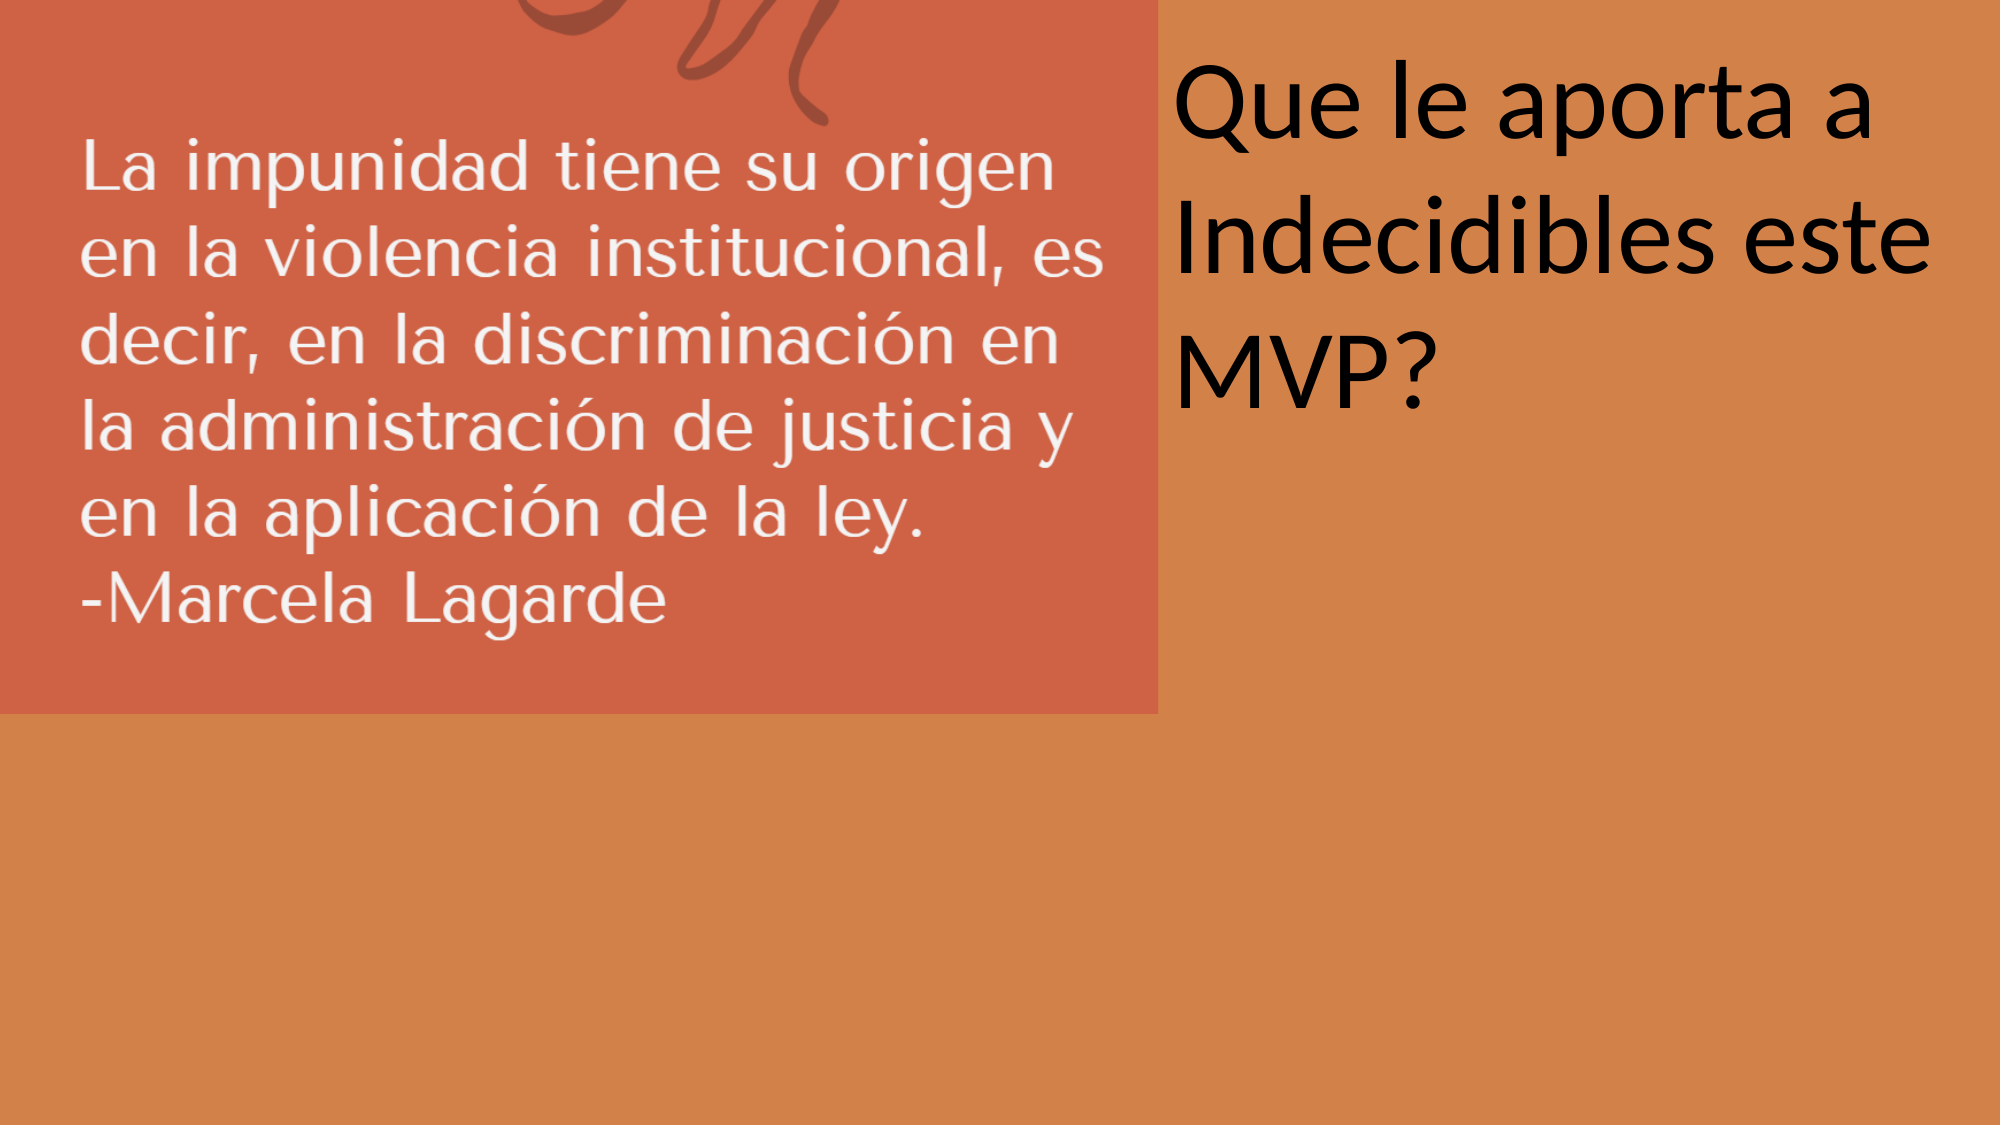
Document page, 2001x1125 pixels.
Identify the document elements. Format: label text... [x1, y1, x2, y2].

text_box Que le aporta a Indecidibles este MVP? [1159, 19, 1950, 439]
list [0, 0, 1159, 714]
